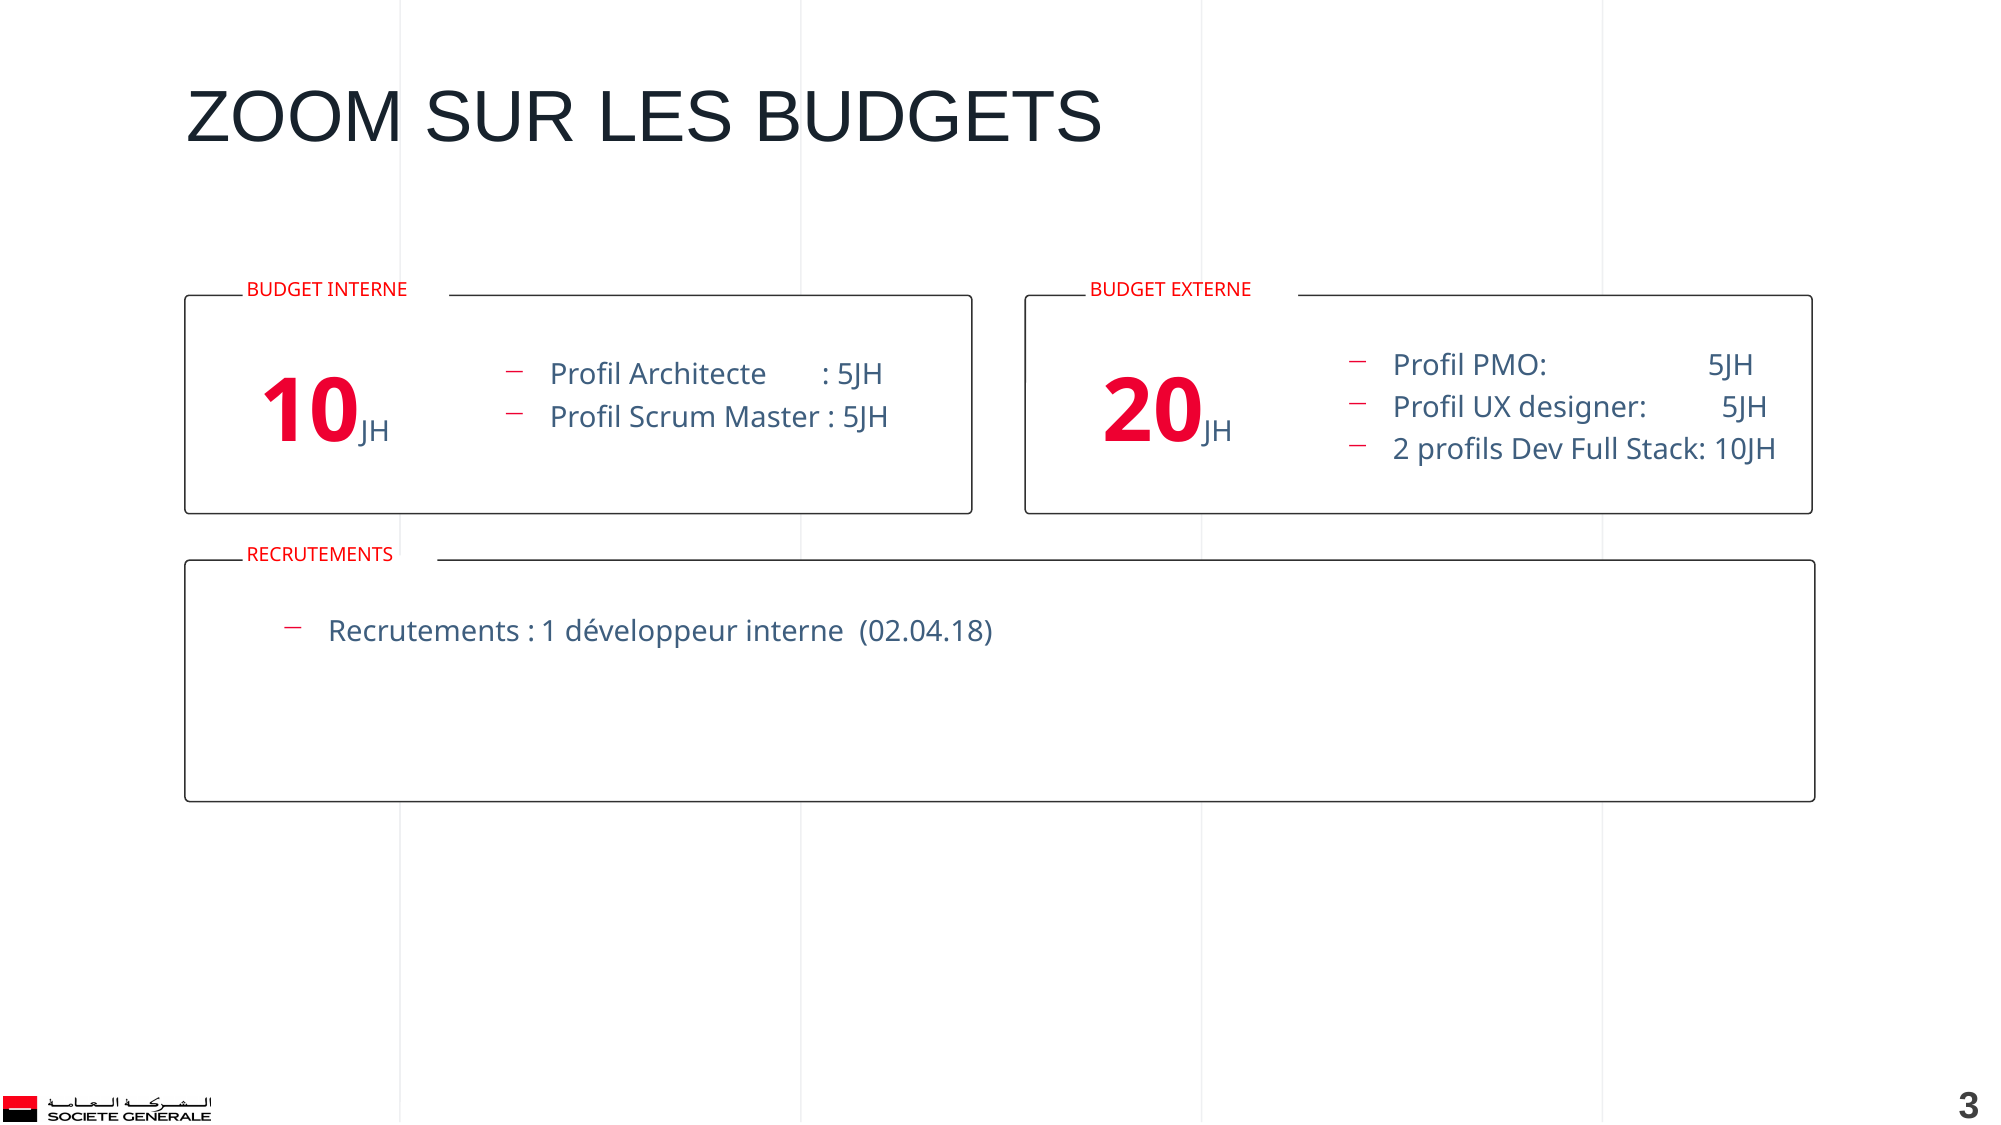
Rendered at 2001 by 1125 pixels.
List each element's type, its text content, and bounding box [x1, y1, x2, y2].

text_box [183, 559, 1816, 803]
text_box Recrutements : 1 développeur interne (02.04.18) [278, 601, 1552, 802]
text_box [183, 294, 973, 515]
picture [3, 1096, 211, 1122]
text_box 10JH [242, 328, 425, 463]
slide_number 3 [1925, 1084, 2000, 1123]
text_box Zoom sur les Budgets [182, 27, 1280, 186]
text_box Budget externe [1085, 290, 1299, 318]
text_box 20JH [1085, 328, 1268, 463]
text_box Recrutements [242, 555, 438, 583]
text_box Budget interne [242, 290, 450, 318]
text_box Profil PMO: 5JH Profil UX designer: 5JH 2 profils Dev Full Stack: 10JH [1267, 336, 1815, 486]
text_box [1024, 294, 1814, 515]
text_box Profil Architecte : 5JH Profil Scrum Master : 5JH [425, 345, 896, 445]
